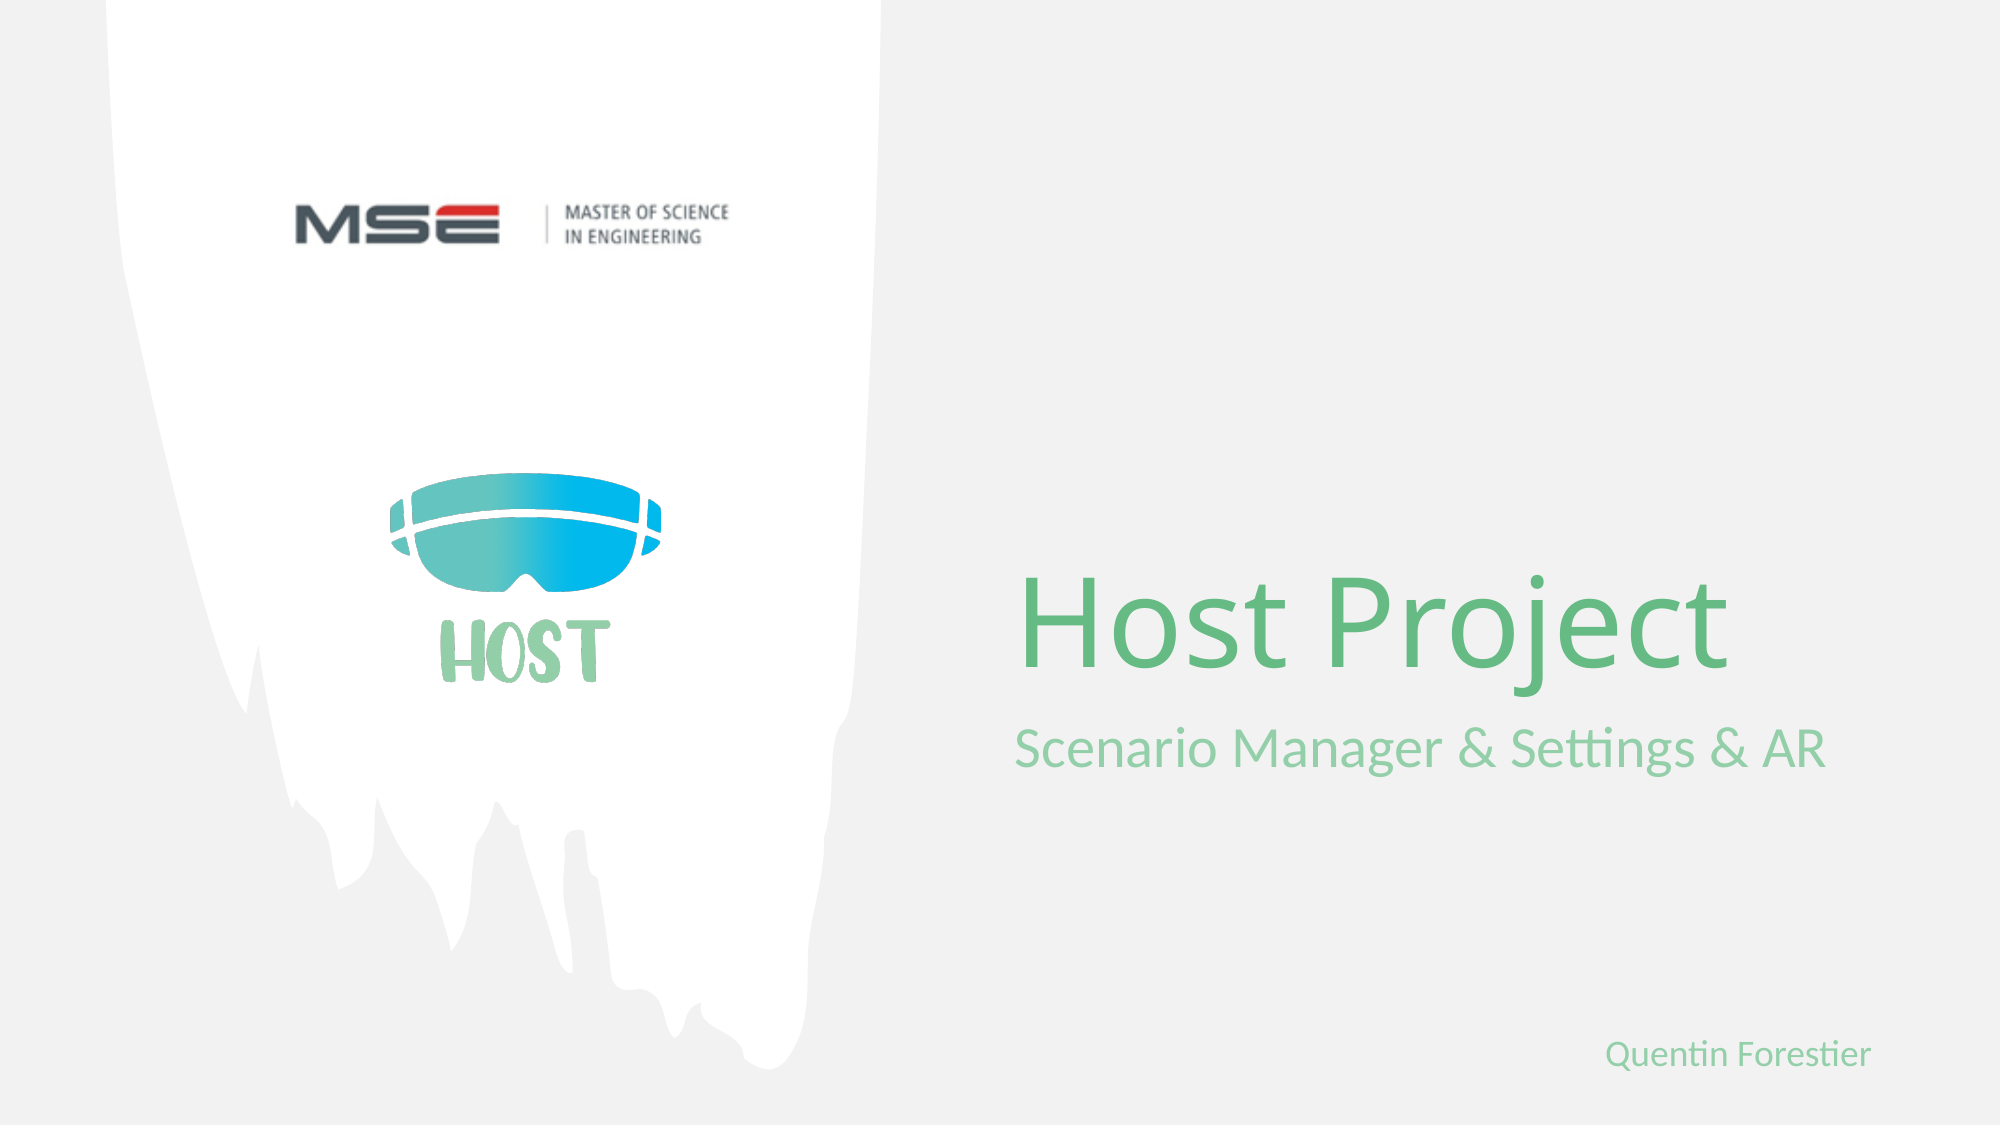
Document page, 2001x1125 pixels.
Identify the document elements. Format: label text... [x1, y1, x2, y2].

subtitle Scenario Manager & Settings & AR [999, 710, 1979, 814]
picture [285, 167, 767, 296]
title Host Project [999, 310, 1979, 702]
picture [375, 439, 676, 740]
